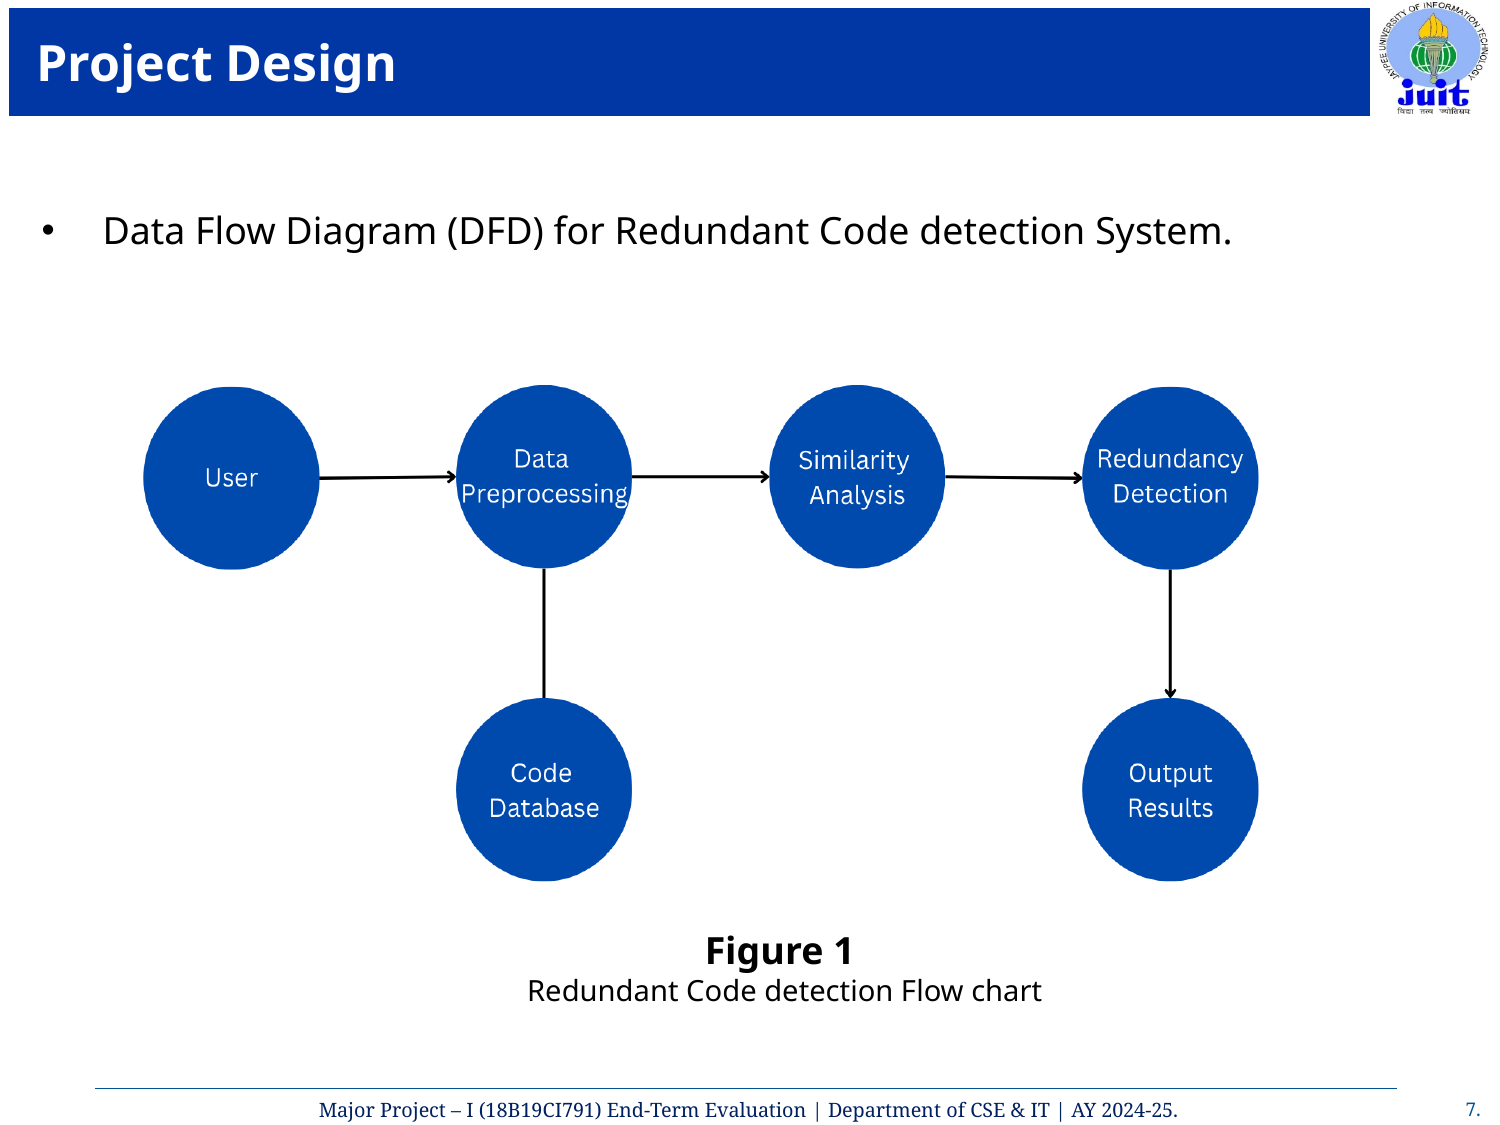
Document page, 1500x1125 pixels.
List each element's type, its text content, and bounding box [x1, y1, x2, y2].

title Project Design [4, 2, 1375, 121]
picture [1375, 2, 1500, 114]
picture [124, 364, 1284, 923]
text_box Data Flow Diagram (DFD) for Redundant Code detection System. Figure 1 Redundant Code detection Flow chart [12, 131, 1482, 1083]
